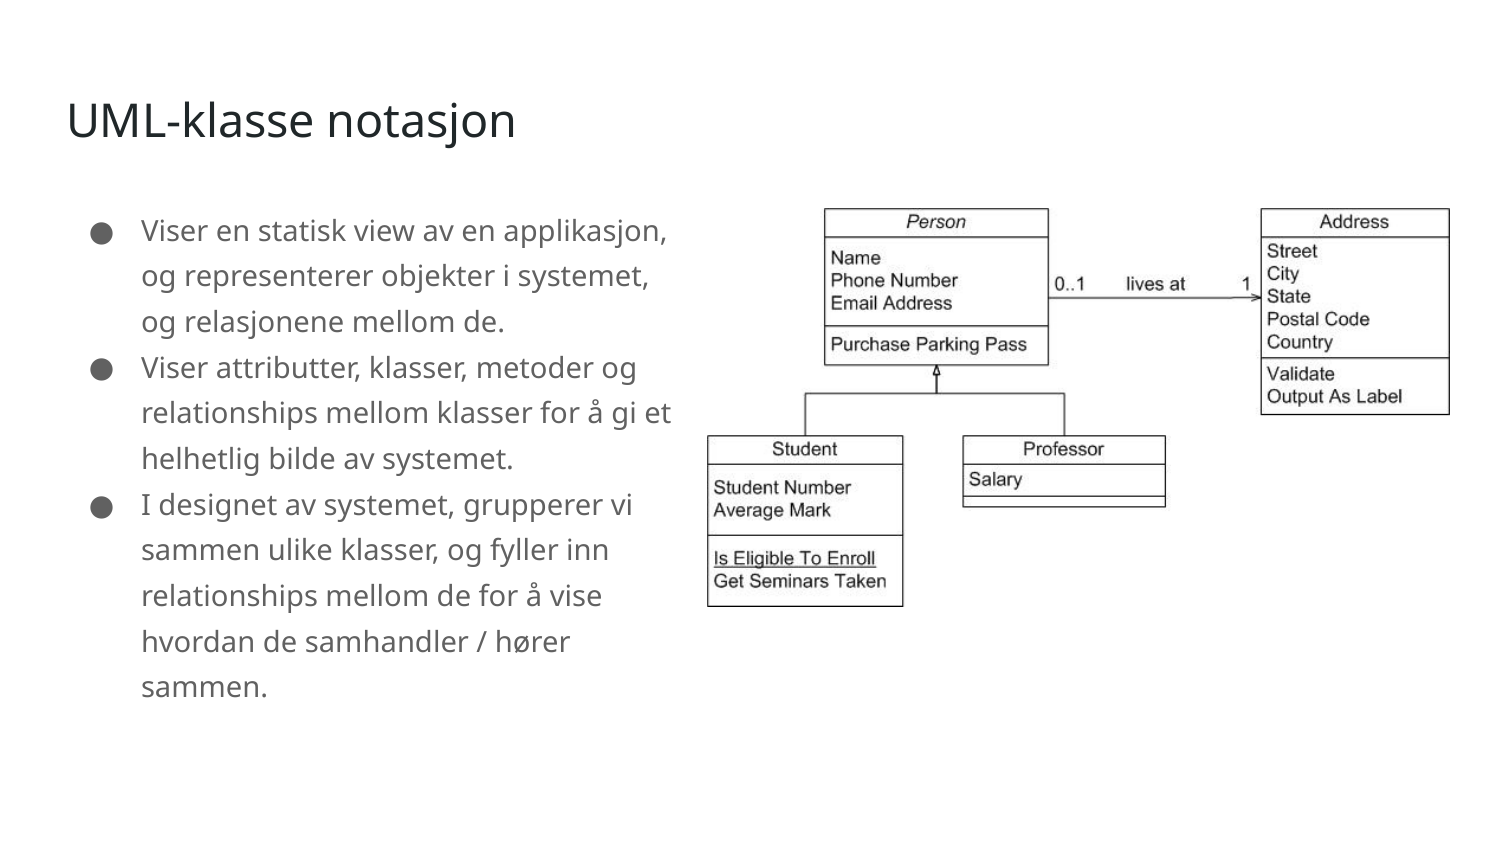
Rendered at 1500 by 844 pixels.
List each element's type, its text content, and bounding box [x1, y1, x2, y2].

title UML-klasse notasjon [51, 72, 1449, 167]
list Viser en statisk view av en applikasjon, og representerer objekter i systemet, og relasjonene mellom de. Viser attributter, klasser, metoder og relationships mellom klasser for å gi et helhetlig bilde av systemet. I designet av systemet, grupperer vi sammen ulike klasser, og fyller inn relationships mellom de for å vise hvordan de samhandler / hører sammen. [51, 189, 708, 750]
picture [707, 208, 1451, 608]
